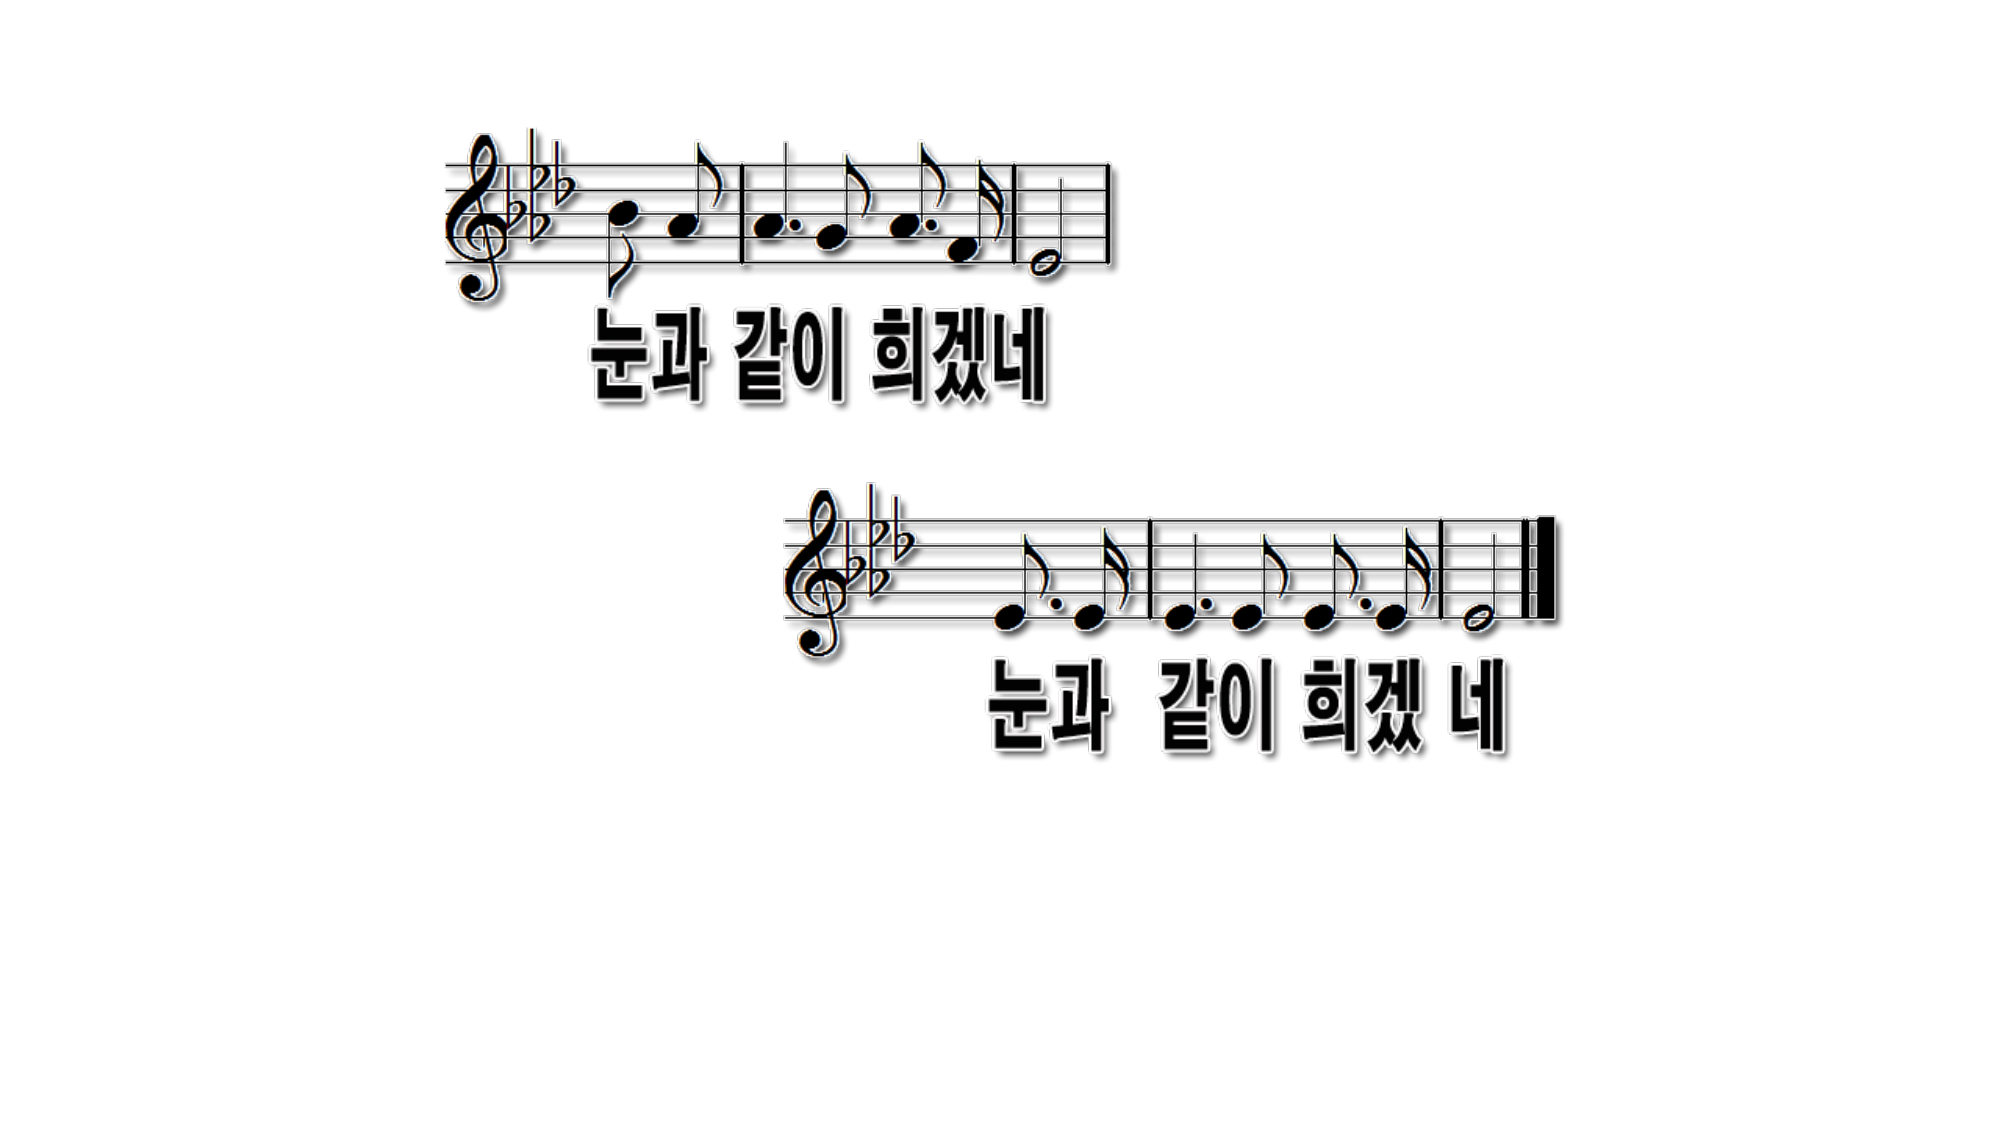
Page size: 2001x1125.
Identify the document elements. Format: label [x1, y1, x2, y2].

picture [249, 0, 1750, 835]
